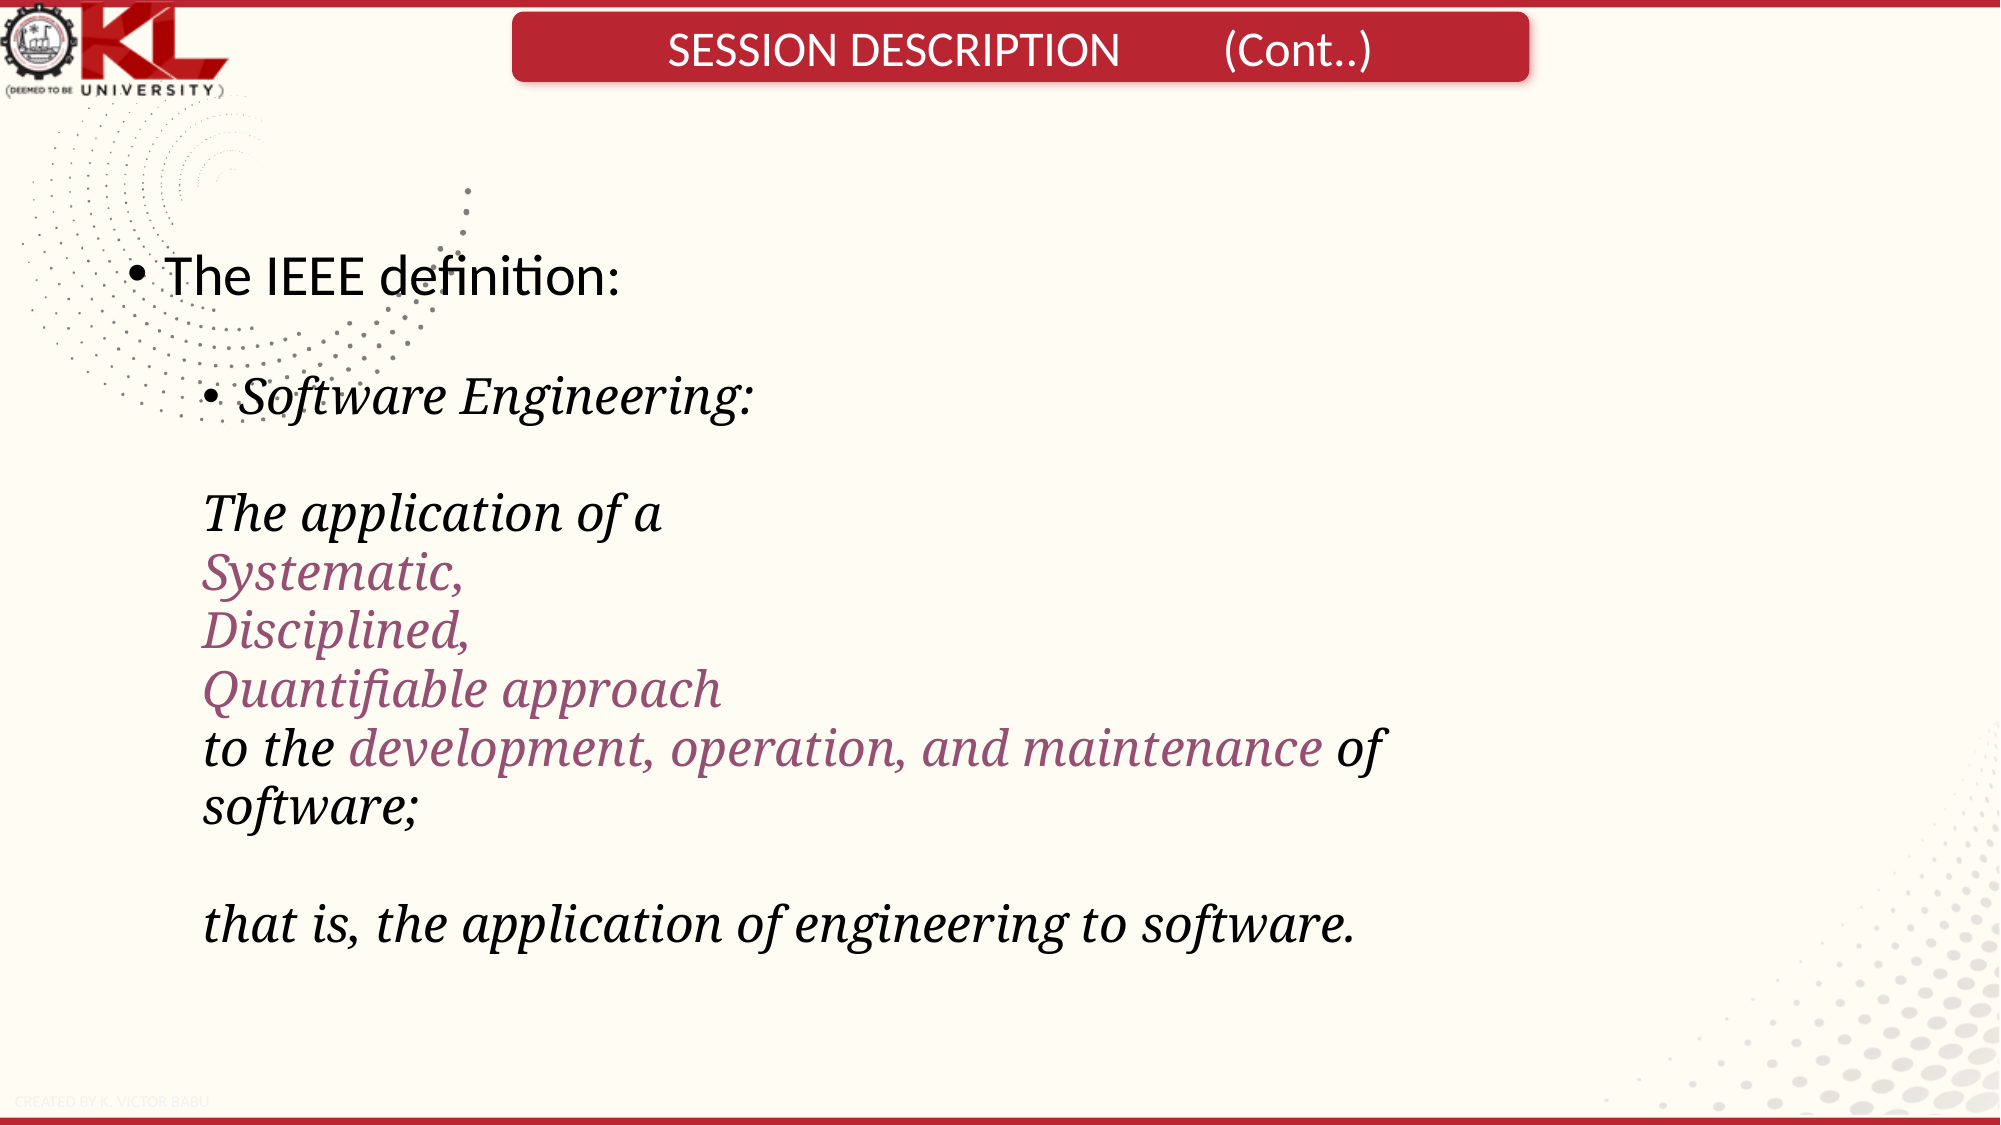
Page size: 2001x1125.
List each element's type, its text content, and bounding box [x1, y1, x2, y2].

picture [0, 0, 327, 99]
text_box [177, 205, 1833, 986]
list The IEEE definition: Software Engineering: The application of a Systematic, Disciplined, Quantifiable approach to the development, operation, and maintenance of software; that is, the application of engineering to software. [112, 237, 1407, 1011]
text_box SESSION DESCRIPTION (Cont..) [510, 9, 1531, 84]
